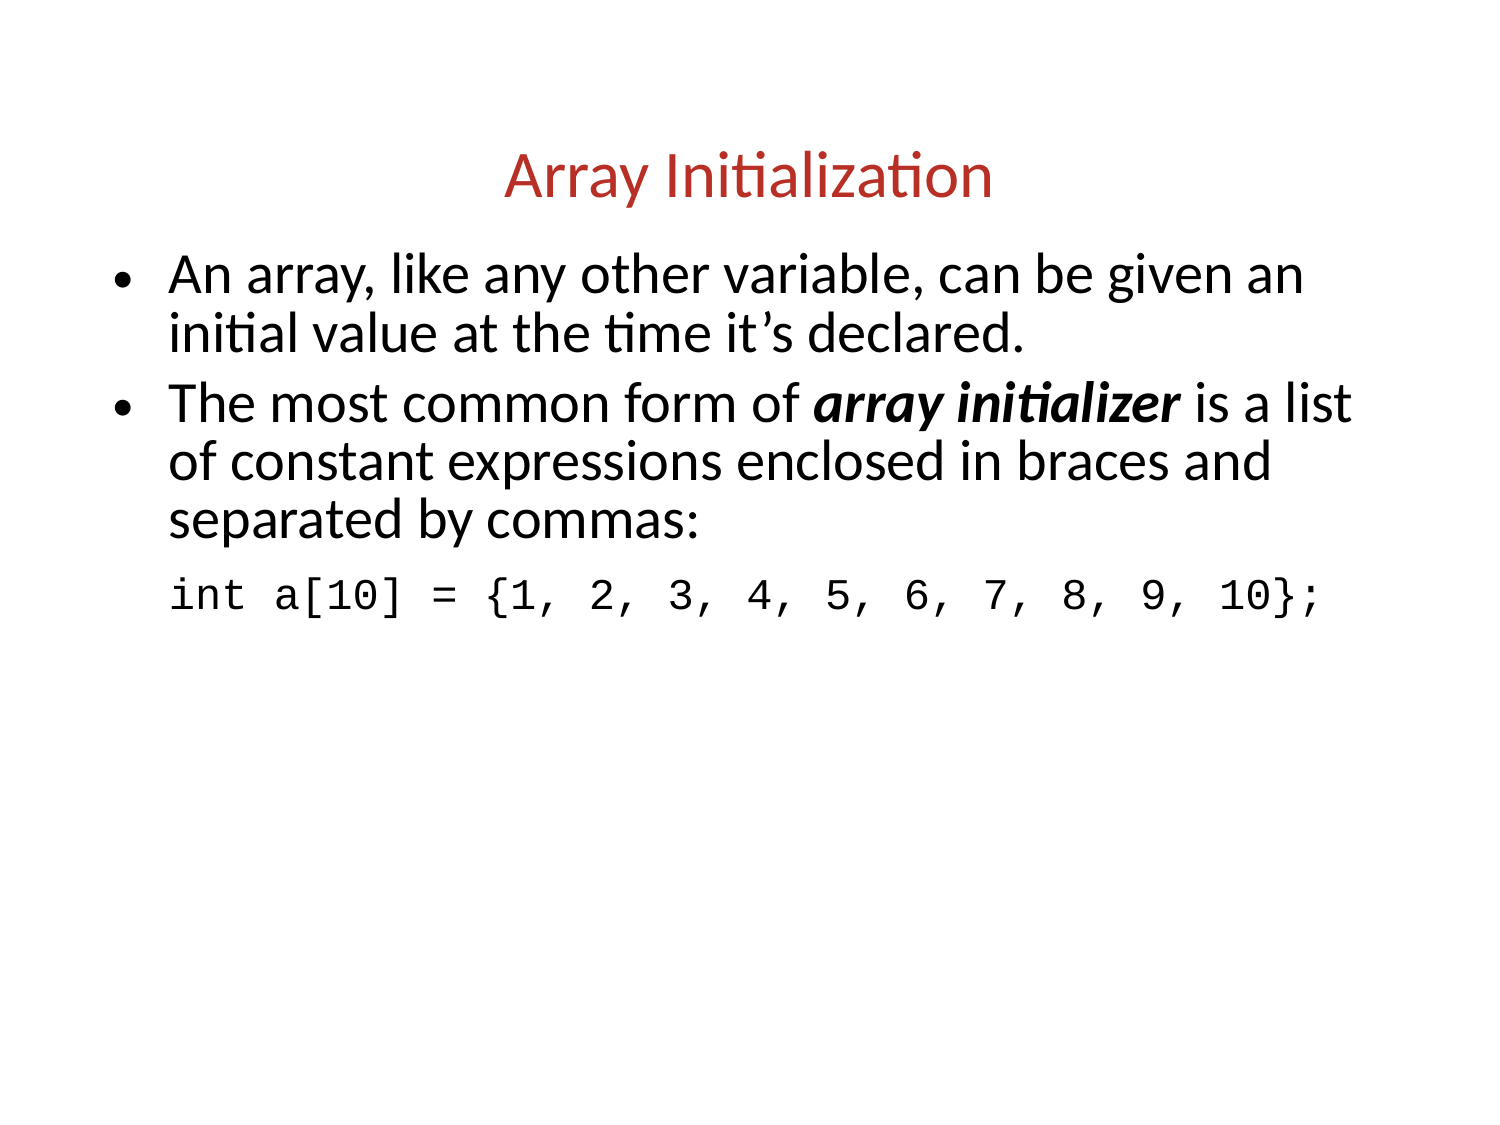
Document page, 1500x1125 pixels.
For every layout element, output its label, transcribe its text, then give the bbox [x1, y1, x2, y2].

list An array, like any other variable, can be given an initial value at the time it’s declared. The most common form of array initializer is a list of constant expressions enclosed in braces and separated by commas: int a[10] = {1, 2, 3, 4, 5, 6, 7, 8, 9, 10}; [112, 249, 1388, 1038]
title Array Initialization [112, 125, 1388, 238]
